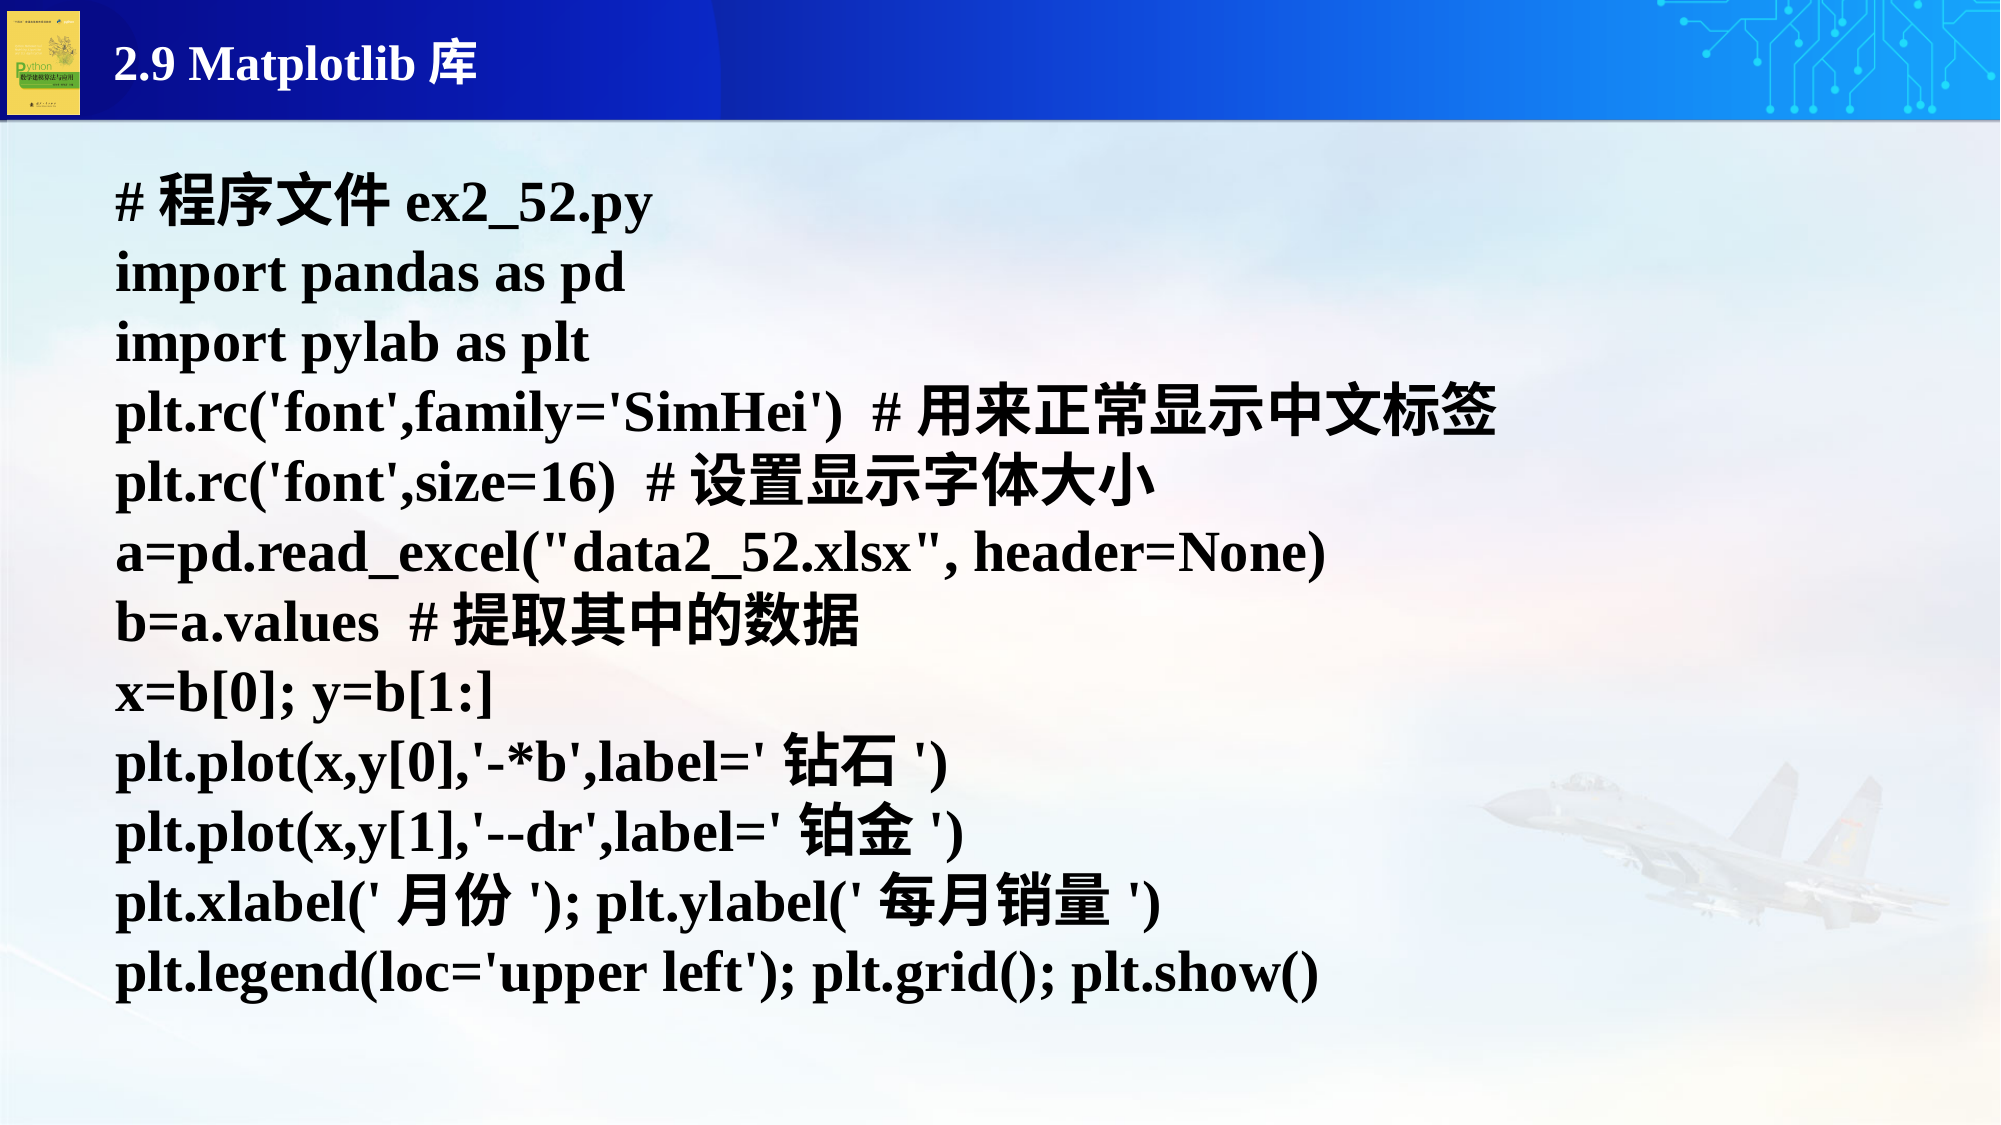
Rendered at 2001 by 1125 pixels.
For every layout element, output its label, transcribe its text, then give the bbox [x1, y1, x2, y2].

text_box #程序文件ex2_52.py import pandas as pd import pylab as plt plt.rc('font',family='SimHei') #用来正常显示中文标签 plt.rc('font',size=16) #设置显示字体大小 a=pd.read_excel("data2_52.xlsx", header=None) b=a.values #提取其中的数据 x=b[0]; y=b[1:] plt.plot(x,y[0],'-*b',label='钻石') plt.plot(x,y[1],'--dr',label='铂金') plt.xlabel('月份'); plt.ylabel('每月销量') plt.legend(loc='upper left'); plt.grid(); plt.show() [100, 155, 1975, 1011]
picture [0, 0, 2001, 1125]
